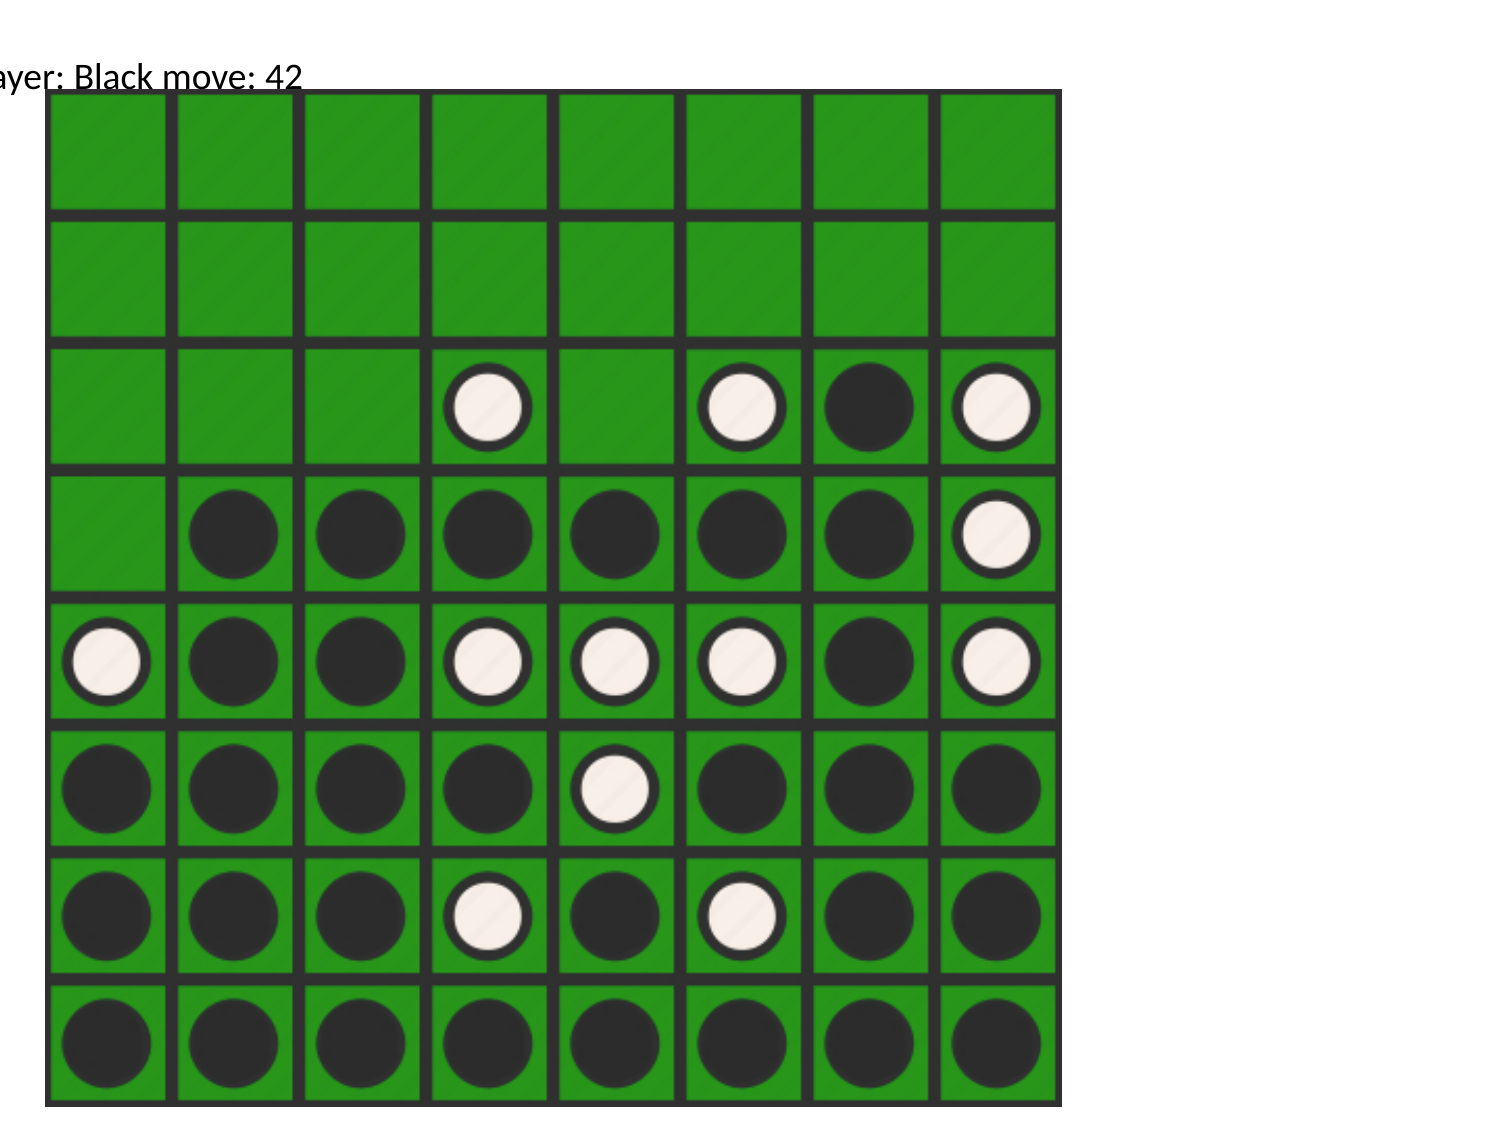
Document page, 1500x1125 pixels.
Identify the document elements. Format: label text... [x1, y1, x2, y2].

text_box turn: 39 player: Black move: 42 [0, 44, 319, 105]
picture [44, 89, 1062, 1107]
